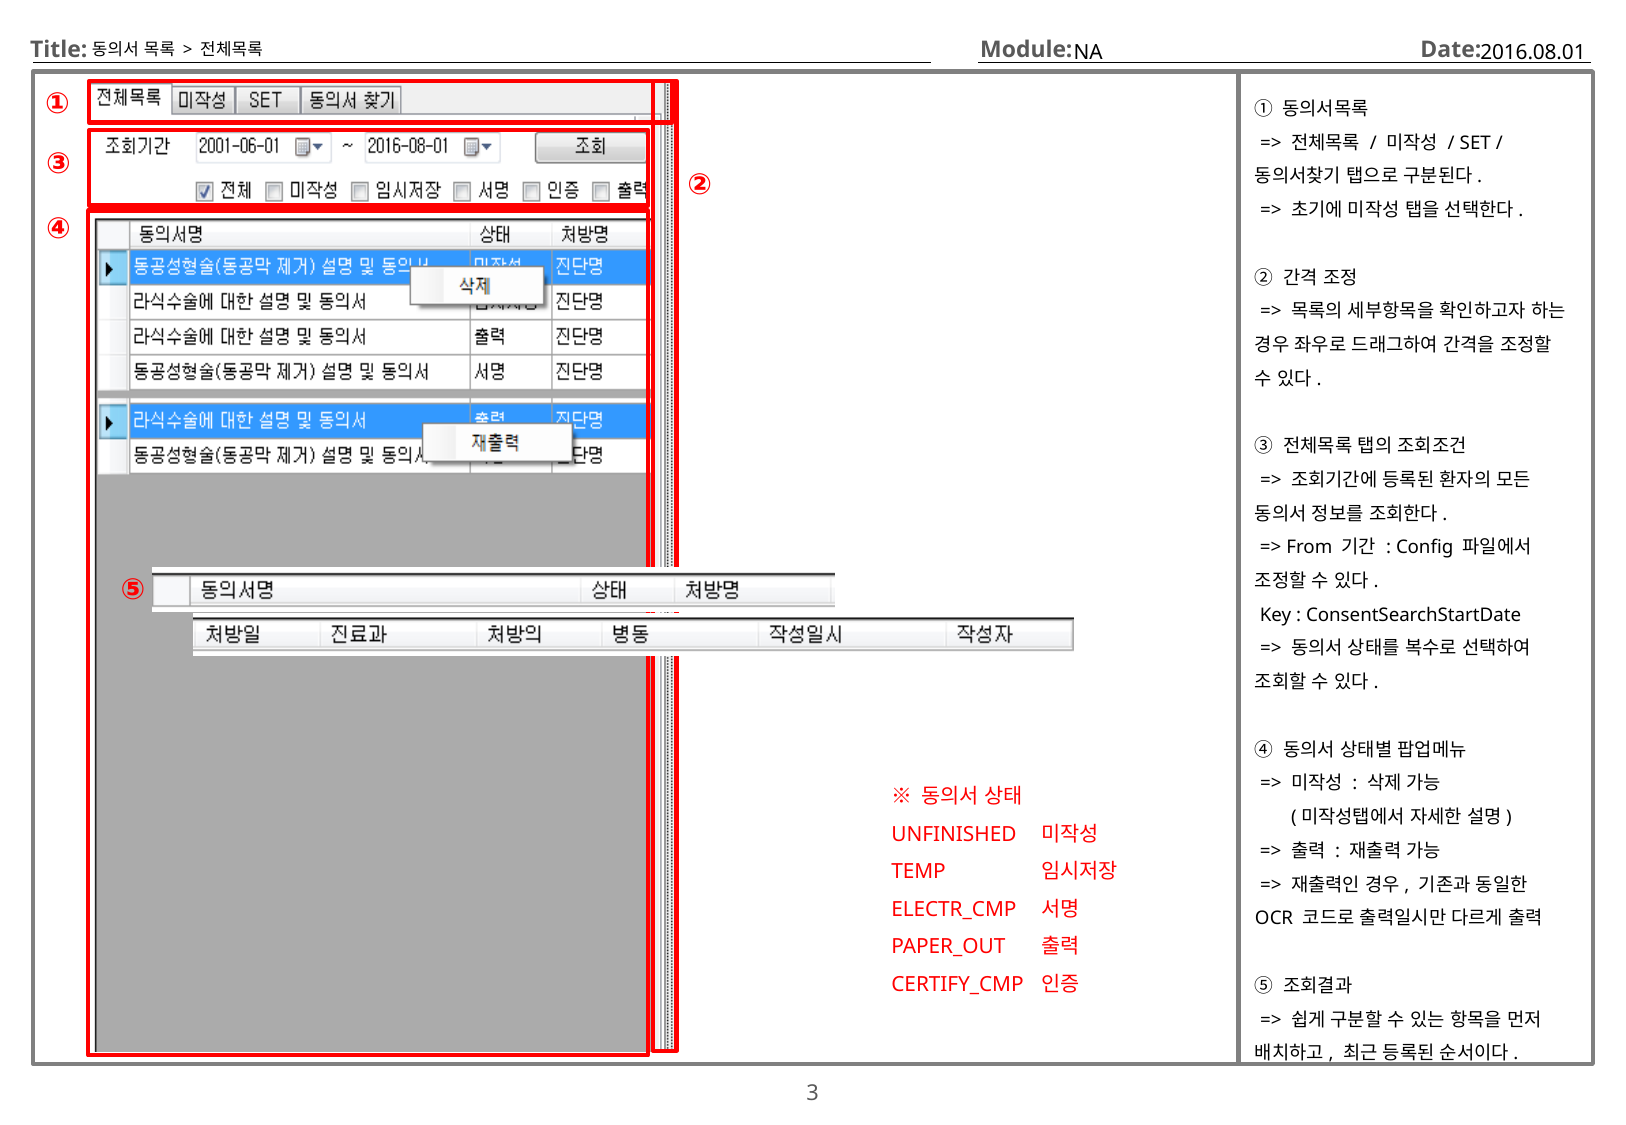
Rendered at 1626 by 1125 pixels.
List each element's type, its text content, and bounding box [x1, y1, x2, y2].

text_box ① [30, 77, 85, 127]
text_box ② [679, 158, 727, 208]
text_box ※ 동의서 상태 UNFINISHED 미작성 TEMP 임시저장 ELECTR_CMP 서명 PAPER_OUT 출력 CERTIFY_CMP 인증 [876, 763, 1133, 1028]
list NA [1073, 31, 1342, 67]
picture [87, 80, 1074, 1052]
title 동의서 목록 > 전체목록 [91, 31, 919, 67]
text_box ④ [31, 201, 82, 252]
text_box [672, 79, 679, 88]
text_box ① 동의서목록 => 전체목록 / 미작성 / SET / 동의서찾기 탭으로 구분된다. => 초기에 미작성 탭을 선택한다. ② 간격 조정 => 목록의 세부항목을 확인하고자 하는 경우 좌우로 드래그하여 간격을 조정할 수 있다. ③ 전체목록 탭의 조회조건 => 조회기간에 등록된 환자의 모든 동의서 정보를 조회한다. => From 기간 : Config 파일에서 조정할 수 있다. Key : ConsentSearchStartDate => 동의서 상태를 복수로 선택하여 조회할 수 있다. ④ 동의서 상태별 팝업메뉴 => 미작성 : 삭제 가능 (미작성탭에서 자세한 설명) => 출력 : 재출력 가능 => 재출력인 경우, 기존과 동일한 OCR 코드로 출력일시만 다르게 출력 ⑤ 조회결과 => 쉽게 구분할 수 있는 항목을 먼저 배치하고, 최근 등록된 순서이다. [1240, 78, 1588, 1125]
text_box ③ [31, 136, 82, 187]
list 2016.08.01 [1480, 31, 1617, 67]
